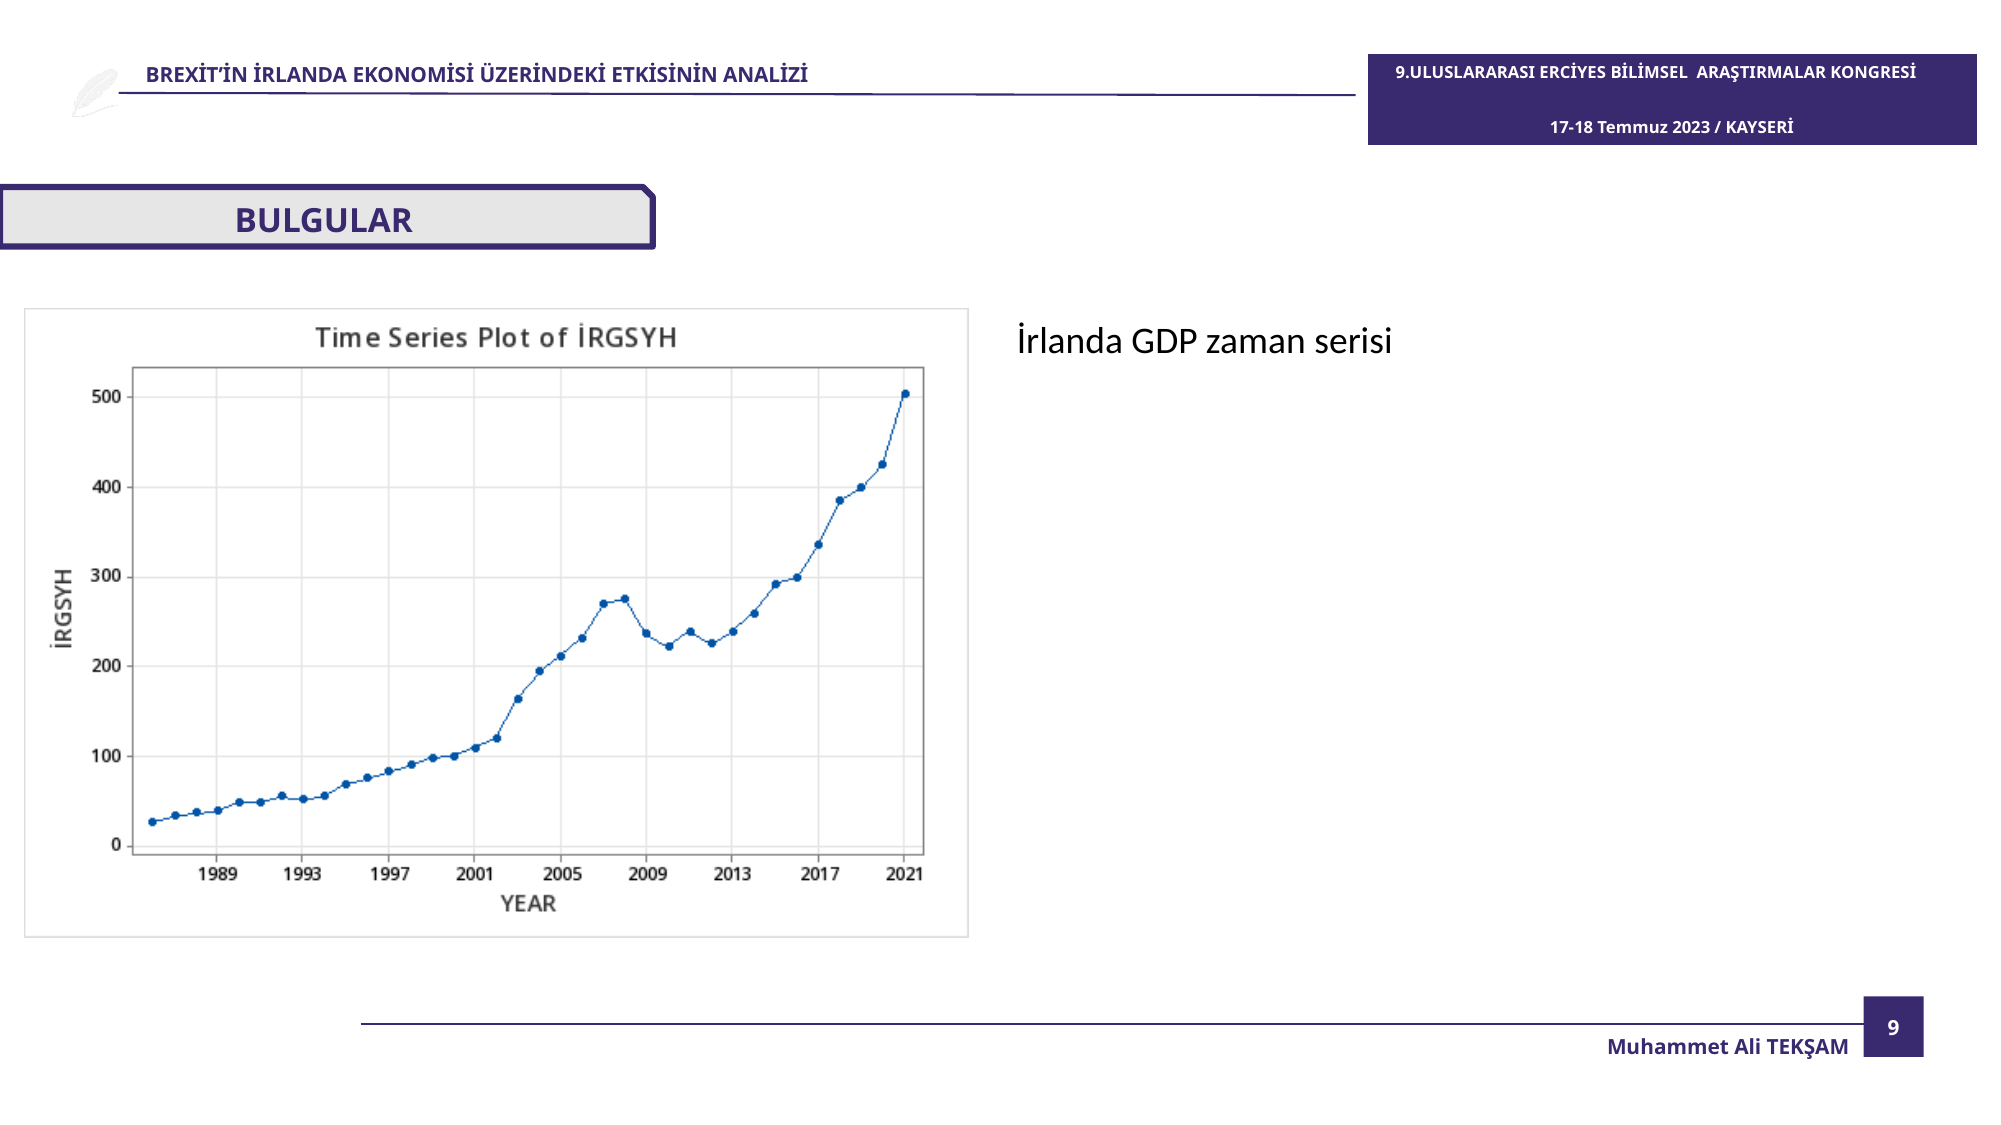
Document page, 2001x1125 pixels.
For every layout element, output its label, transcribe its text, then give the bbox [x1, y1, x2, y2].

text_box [360, 1024, 1864, 1067]
picture [24, 308, 969, 938]
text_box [70, 54, 1977, 146]
slide_number 9 [1863, 996, 1924, 1057]
text_box BULGULAR [0, 186, 653, 247]
text_box İrlanda GDP zaman serisi [1002, 308, 1409, 369]
